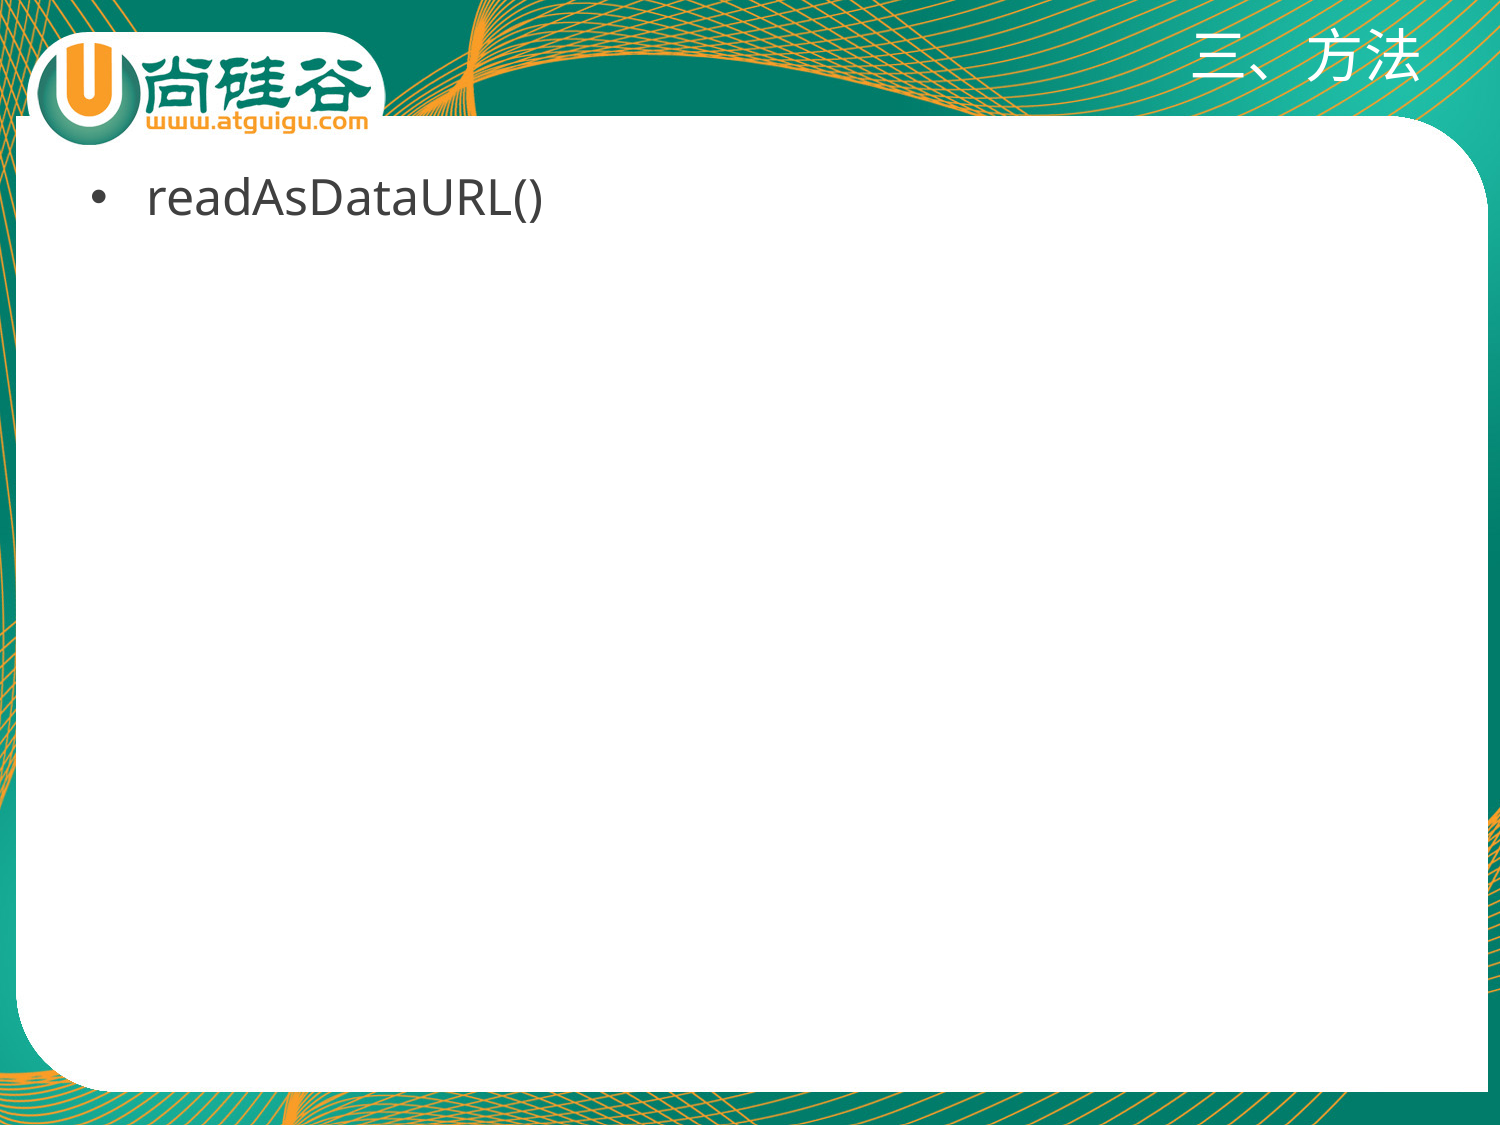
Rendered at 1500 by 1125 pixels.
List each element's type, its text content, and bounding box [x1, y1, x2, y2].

picture [0, 0, 1500, 1125]
title 三、方法 [87, 0, 1438, 109]
list readAsDataURL() [75, 158, 1425, 901]
